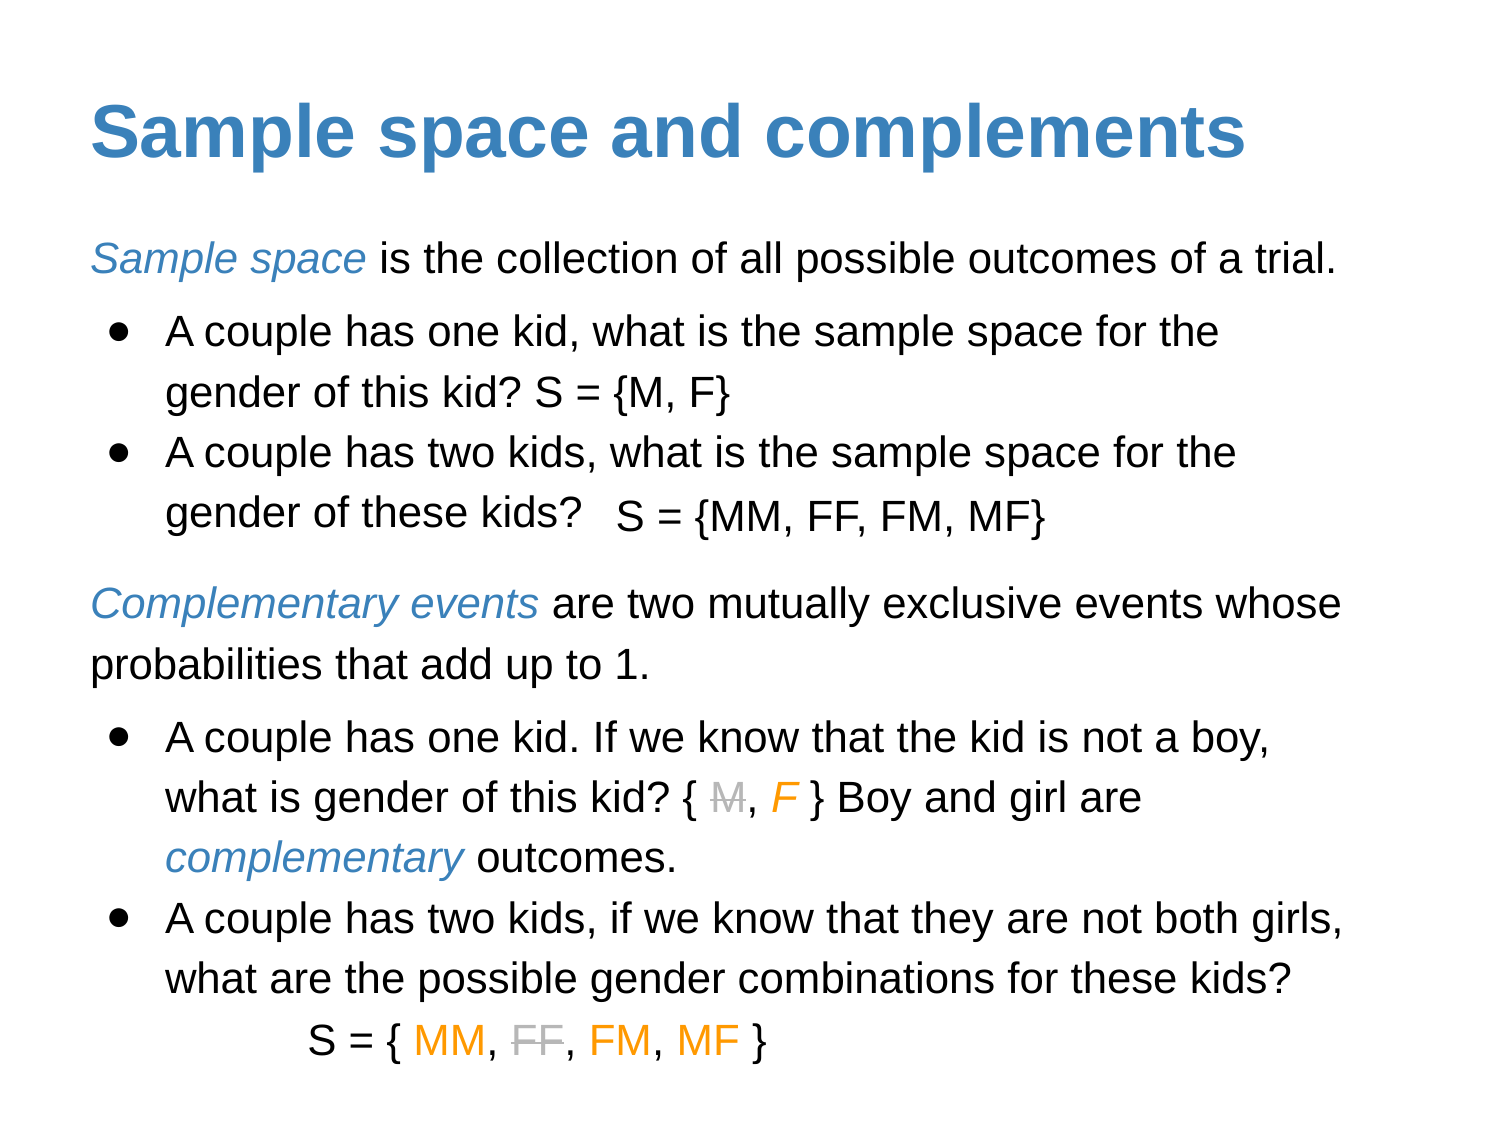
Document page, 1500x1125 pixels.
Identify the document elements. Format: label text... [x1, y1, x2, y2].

list S = { MM, FF, FM, MF } [292, 988, 866, 1096]
list Sample space is the collection of all possible outcomes of a trial. A couple has one kid, what is the sample space for the gender of this kid? S = {M, F} A couple has two kids, what is the sample space for the gender of these kids? [75, 207, 1380, 565]
title Sample space and complements [75, 0, 1425, 188]
list Complementary events are two mutually exclusive events whose probabilities that add up to 1. A couple has one kid. If we know that the kid is not a boy, what is gender of this kid? { M, F } Boy and girl are complementary outcomes. A couple has two kids, if we know that they are not both girls, what are the possible gender combinations for these kids? [75, 565, 1380, 973]
list S = {MM, FF, FM, MF} [600, 465, 1084, 573]
